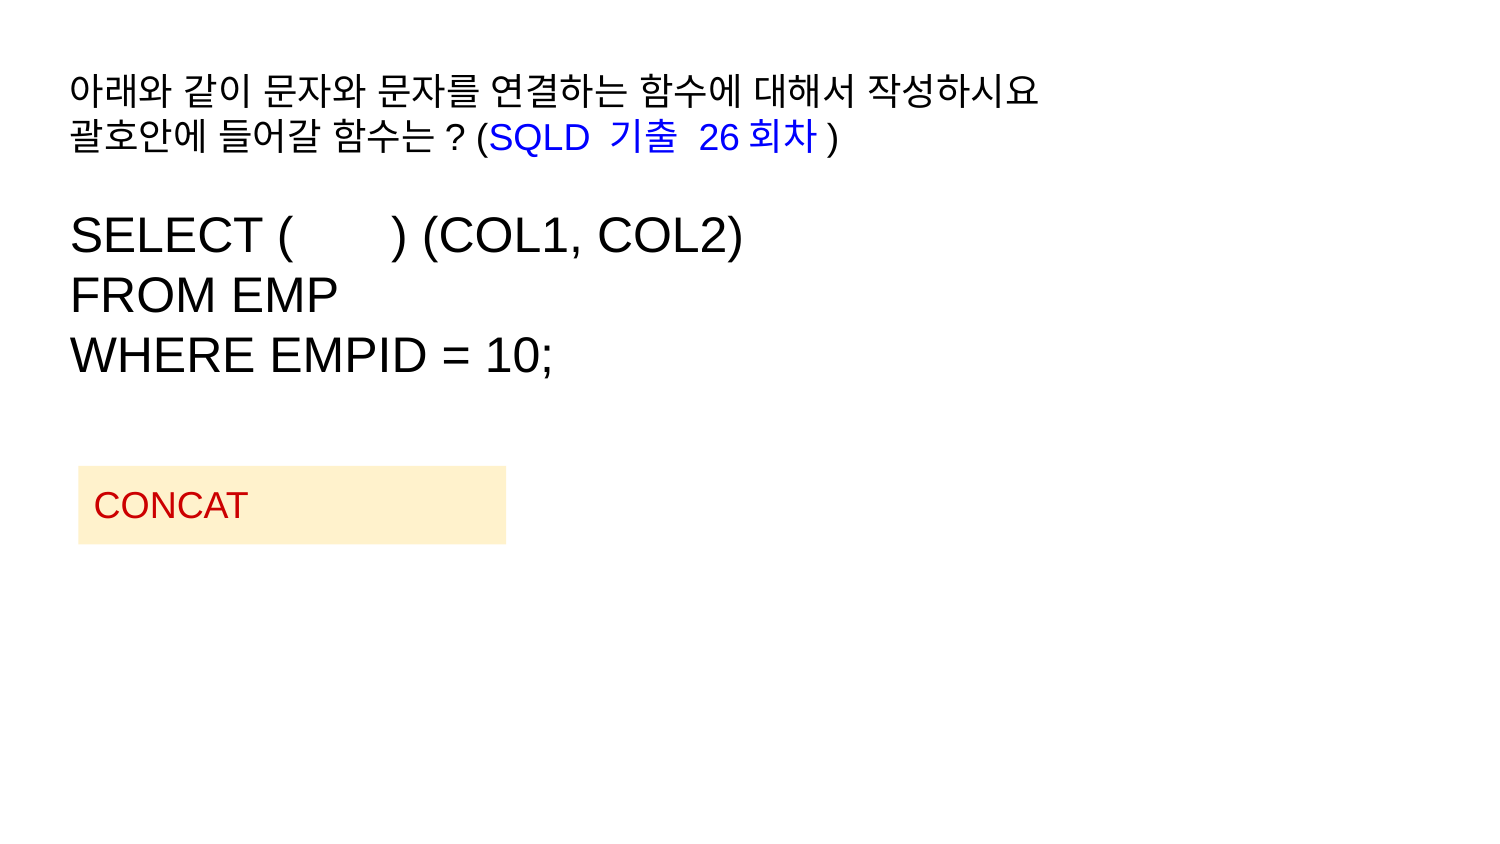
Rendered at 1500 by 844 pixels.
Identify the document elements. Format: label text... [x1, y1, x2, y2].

text_box 아래와 같이 문자와 문자를 연결하는 함수에 대해서 작성하시요 괄호안에 들어갈 함수는? (SQLD 기출 26회차) SELECT ( ) (COL1, COL2) FROM EMP WHERE EMPID = 10; [54, 52, 1451, 413]
text_box CONCAT [78, 465, 507, 545]
